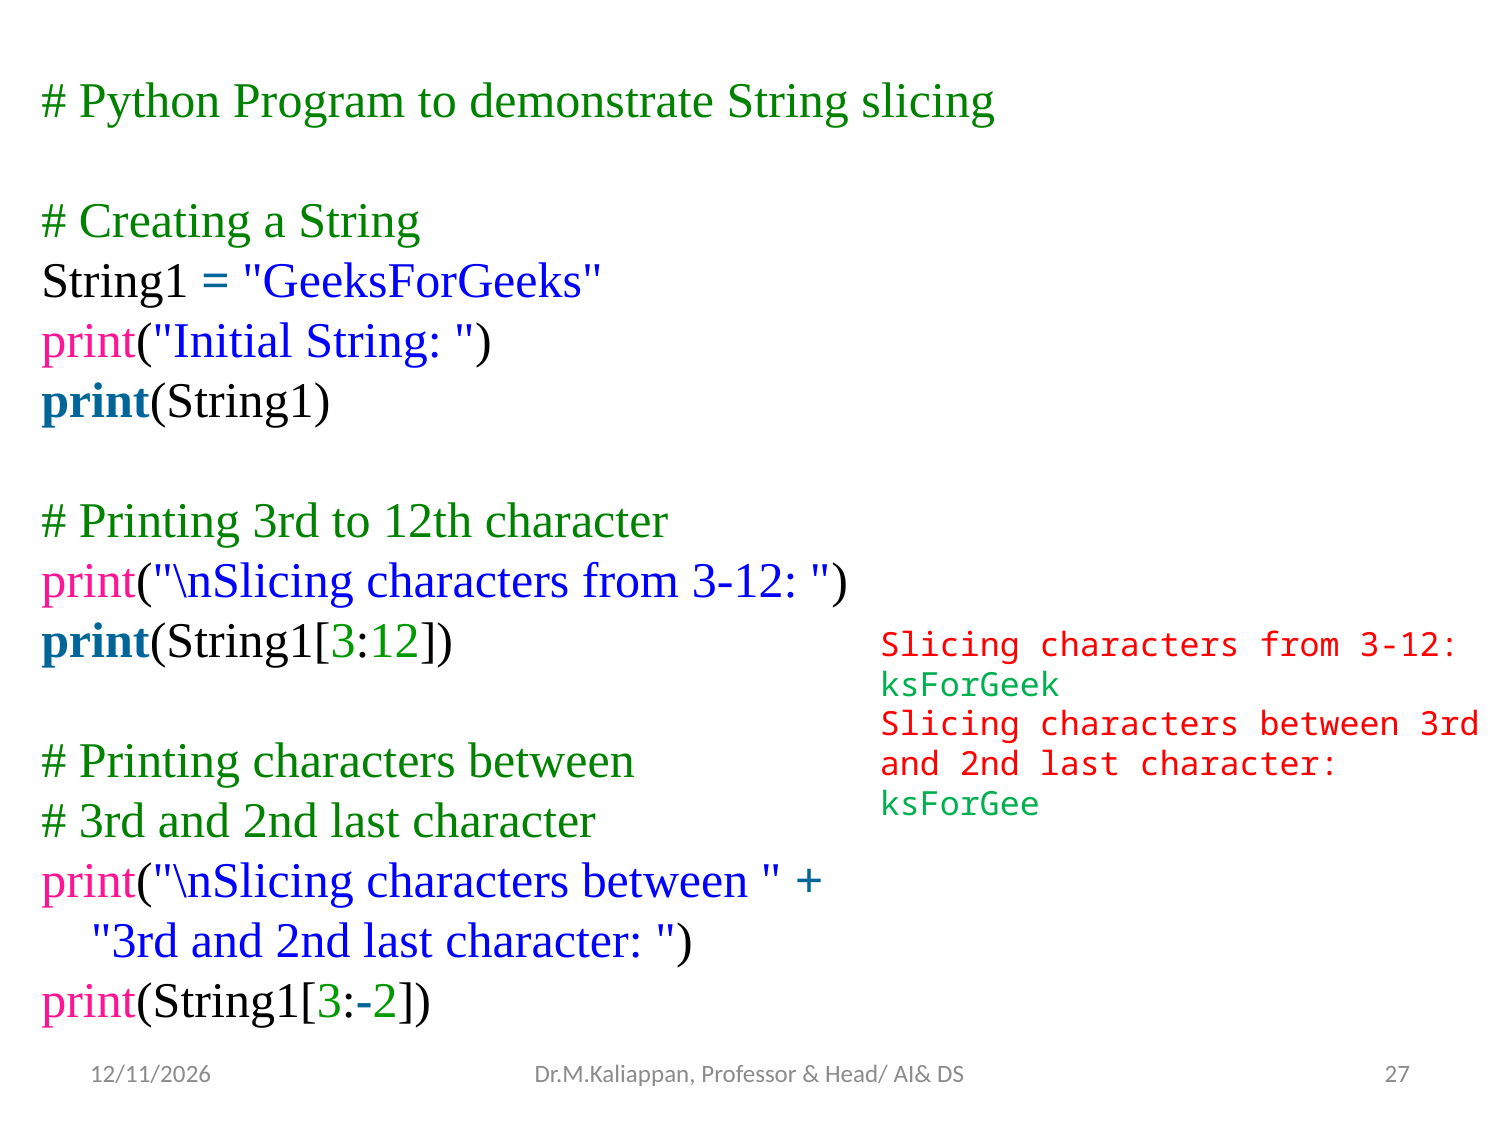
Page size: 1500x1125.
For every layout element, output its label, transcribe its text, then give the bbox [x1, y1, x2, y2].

footer Dr.M.Kaliappan, Professor & Head/ AI& DS [512, 1042, 988, 1103]
text_box Slicing characters from 3-12: ksForGeek Slicing characters between 3rd and 2nd last character: ksForGee [879, 622, 1500, 837]
text_box # Python Program to demonstrate String slicing # Creating a String String1 = "GeeksForGeeks" print("Initial String: ") print(String1) # Printing 3rd to 12th character print("\nSlicing characters from 3-12: ") print(String1[3:12]) # Printing characters between # 3rd and 2nd last character print("\nSlicing characters between " + "3rd and 2nd last character: ") print(String1[3:-2]) [41, 67, 1353, 1028]
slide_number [75, 1042, 425, 1103]
slide_number 27 [1074, 1042, 1425, 1103]
